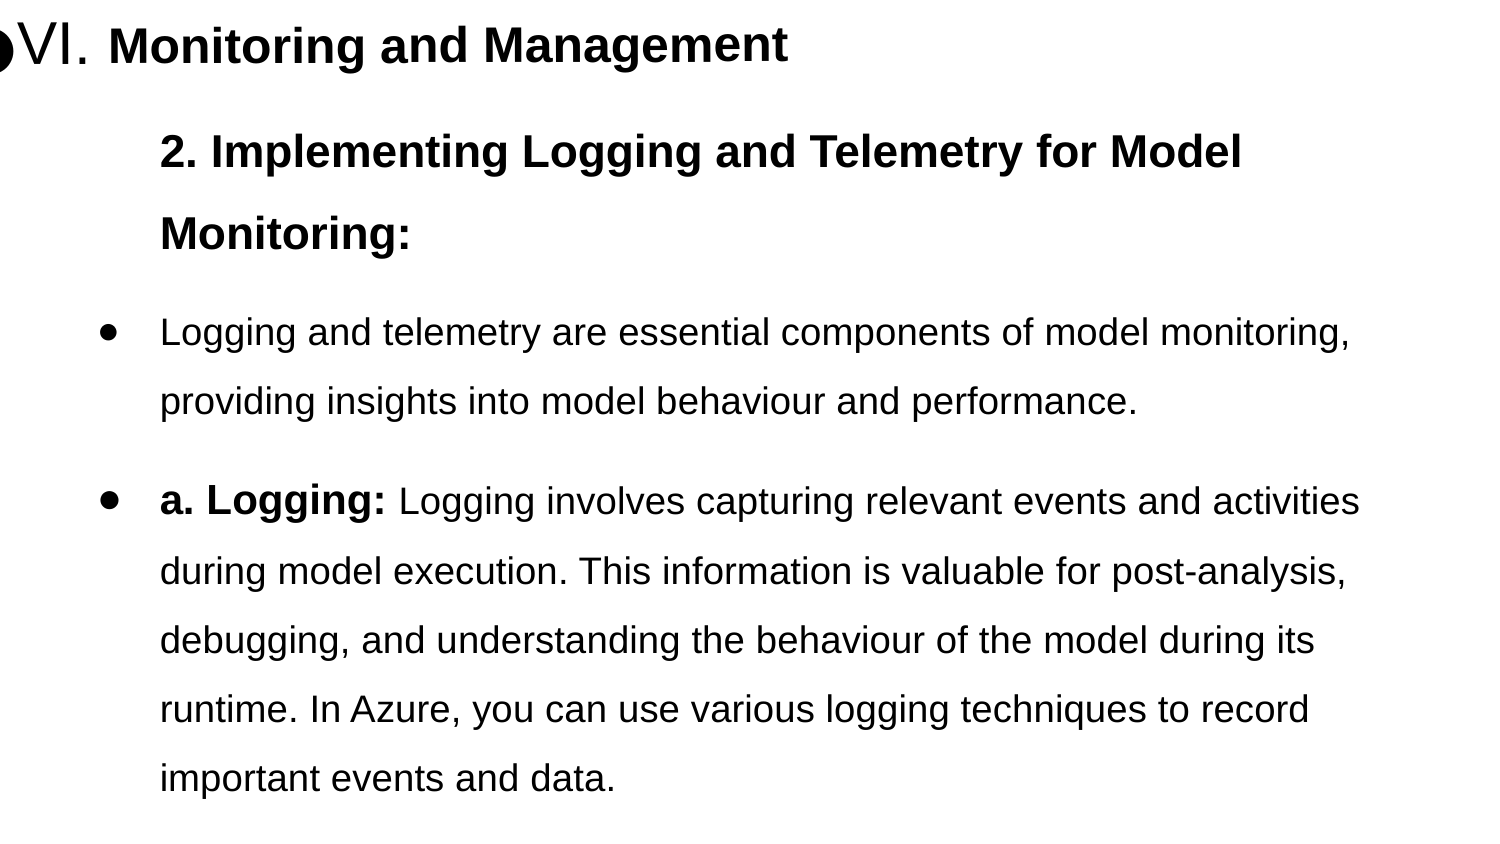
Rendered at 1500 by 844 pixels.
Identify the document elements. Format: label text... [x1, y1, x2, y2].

text_box VI. Monitoring and Management [0, 0, 1045, 111]
text_box 2. Implementing Logging and Telemetry for Model Monitoring: Logging and telemetry are essential components of model monitoring, providing insights into model behaviour and performance. a. Logging: Logging involves capturing relevant events and activities during model execution. This information is valuable for post-analysis, debugging, and understanding the behaviour of the model during its runtime. In Azure, you can use various logging techniques to record important events and data. [78, 93, 1429, 808]
